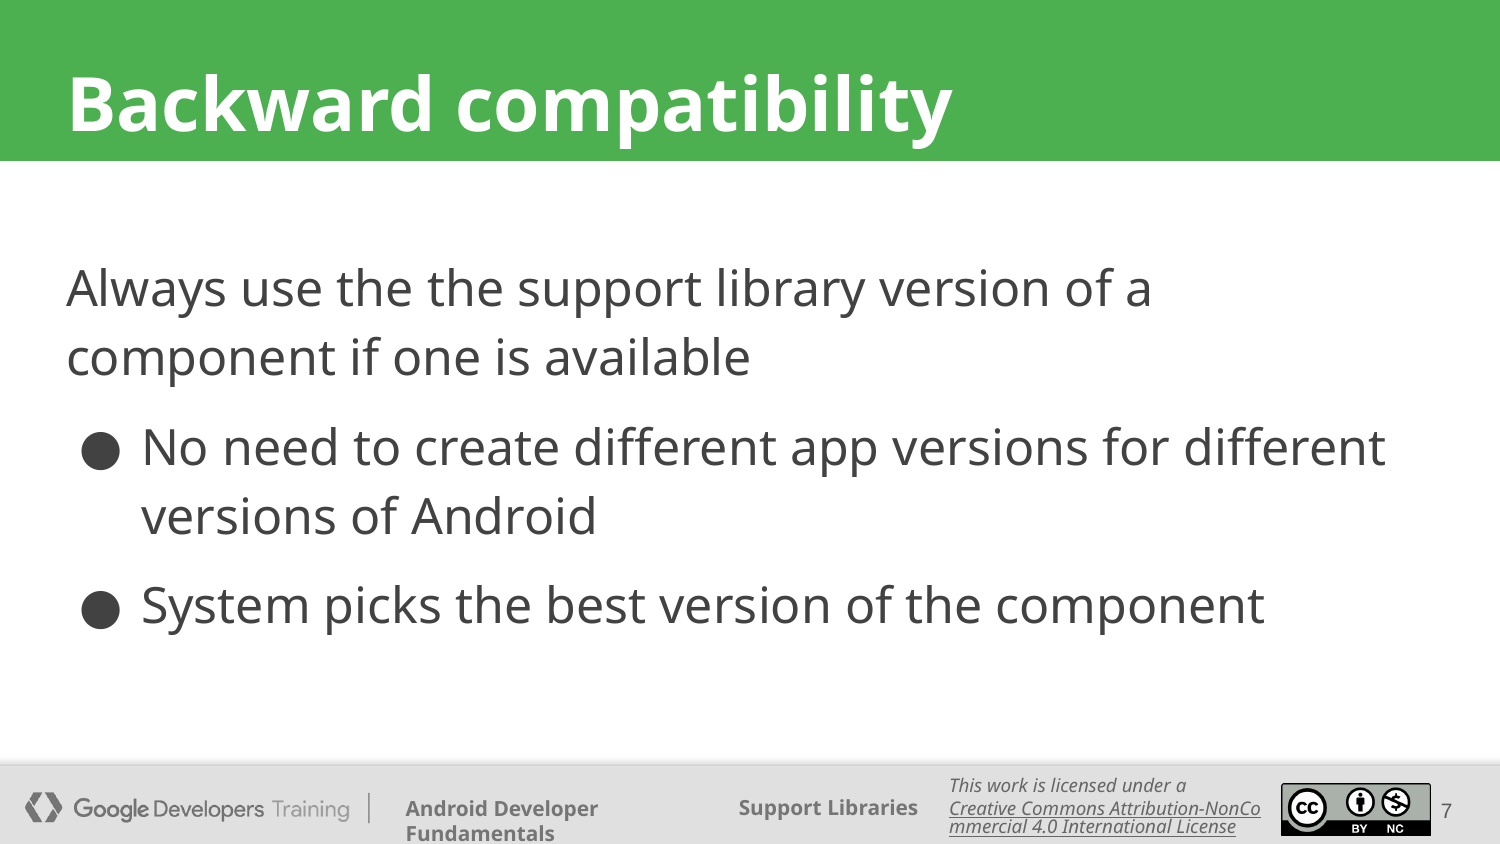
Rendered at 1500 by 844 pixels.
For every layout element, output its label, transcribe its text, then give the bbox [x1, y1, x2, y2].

slide_number ‹#› [1377, 777, 1468, 842]
title Backward compatibility [51, 28, 1449, 122]
list Always use the the support library version of a component if one is available No need to create different app versions for different versions of Android System picks the best version of the component [51, 176, 1449, 737]
picture [0, 161, 1500, 844]
